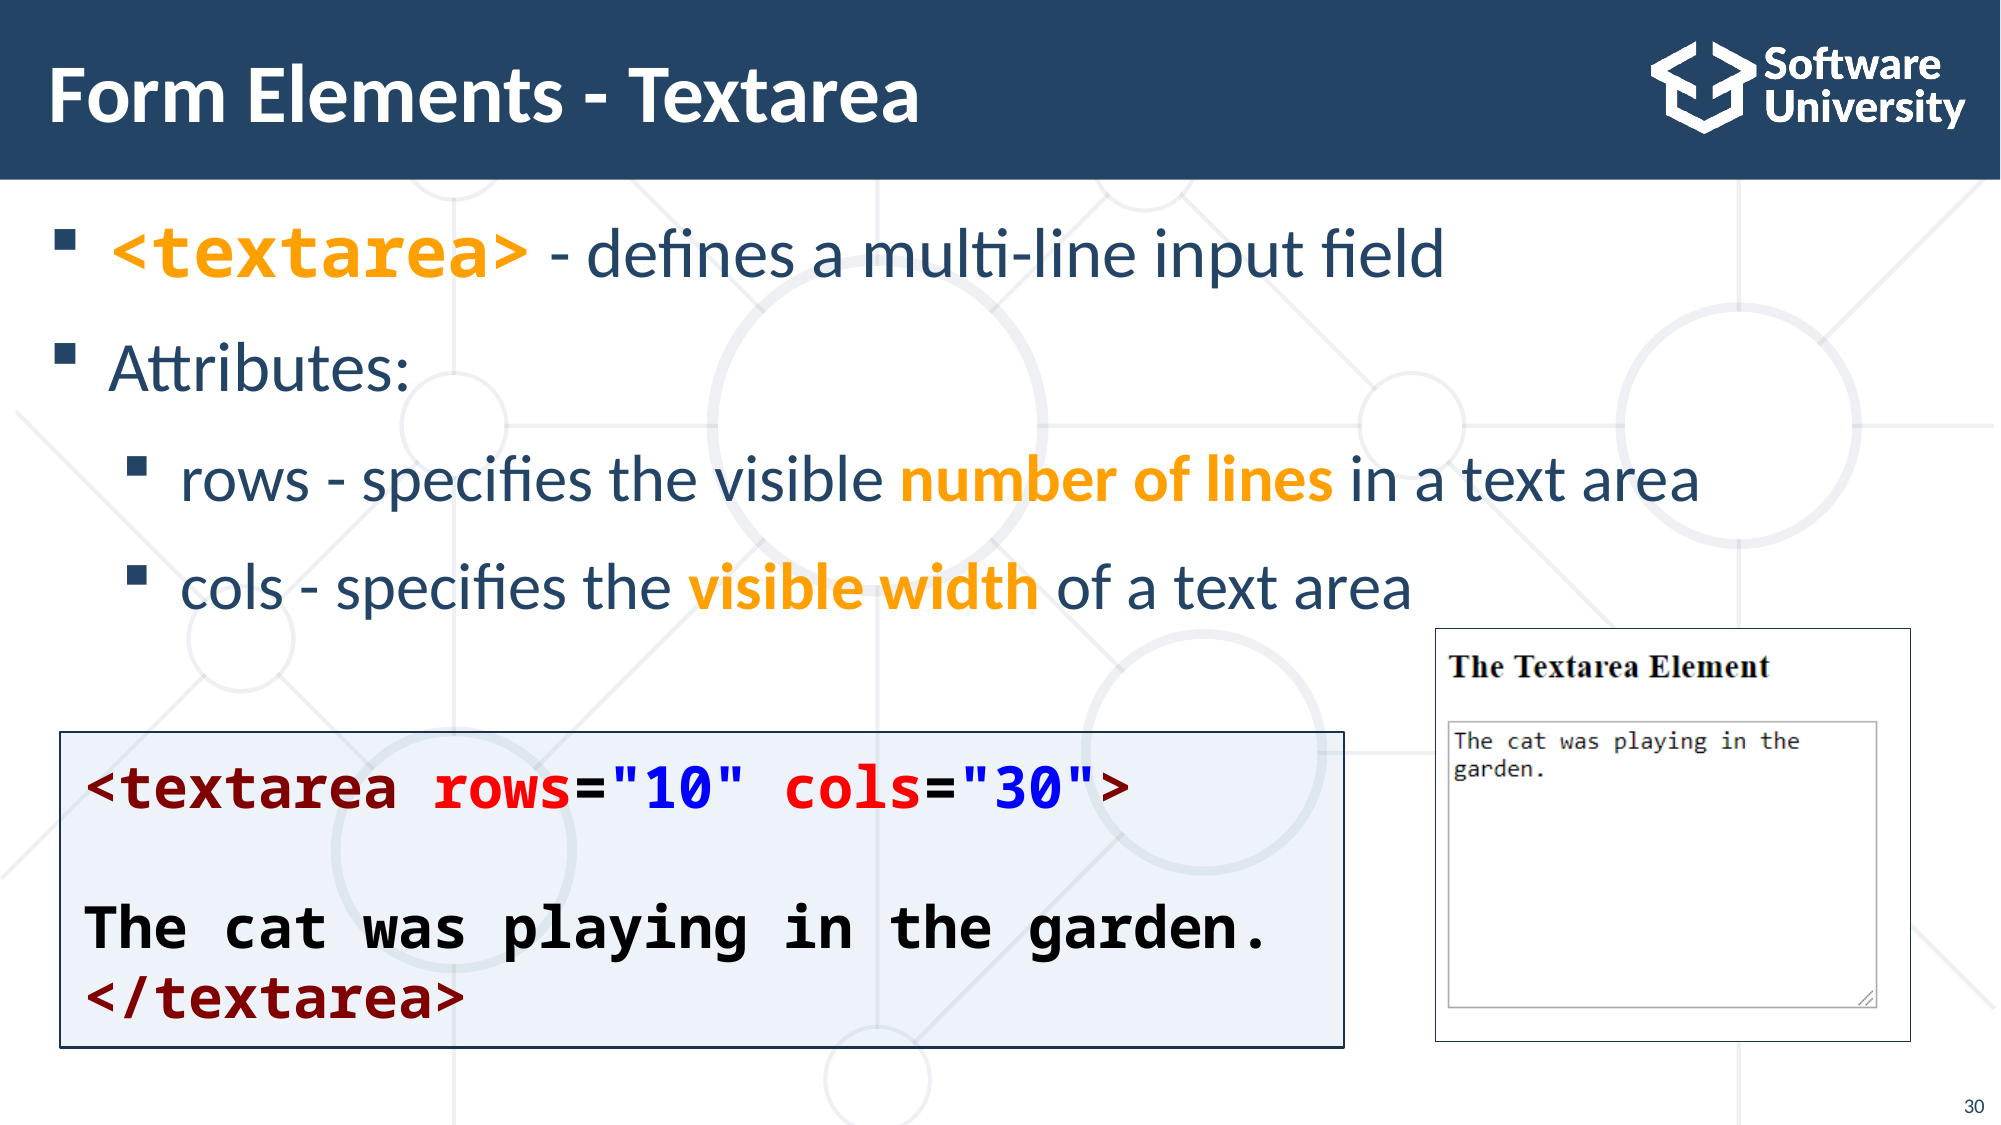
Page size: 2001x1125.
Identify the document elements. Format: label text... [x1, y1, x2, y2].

slide_number 30 [1939, 1076, 2000, 1125]
picture [1651, 41, 1966, 134]
picture [1435, 628, 1911, 1042]
text_box <textarea rows="10" cols="30"> The cat was playing in the garden. </textarea> [59, 732, 1344, 1048]
title Form Elements - Textarea [31, 16, 1625, 162]
list <textarea> - defines a multi-line input field Attributes: rows - specifies the visible number of lines in a text area cols - specifies the visible width of a text area [31, 196, 1970, 1104]
